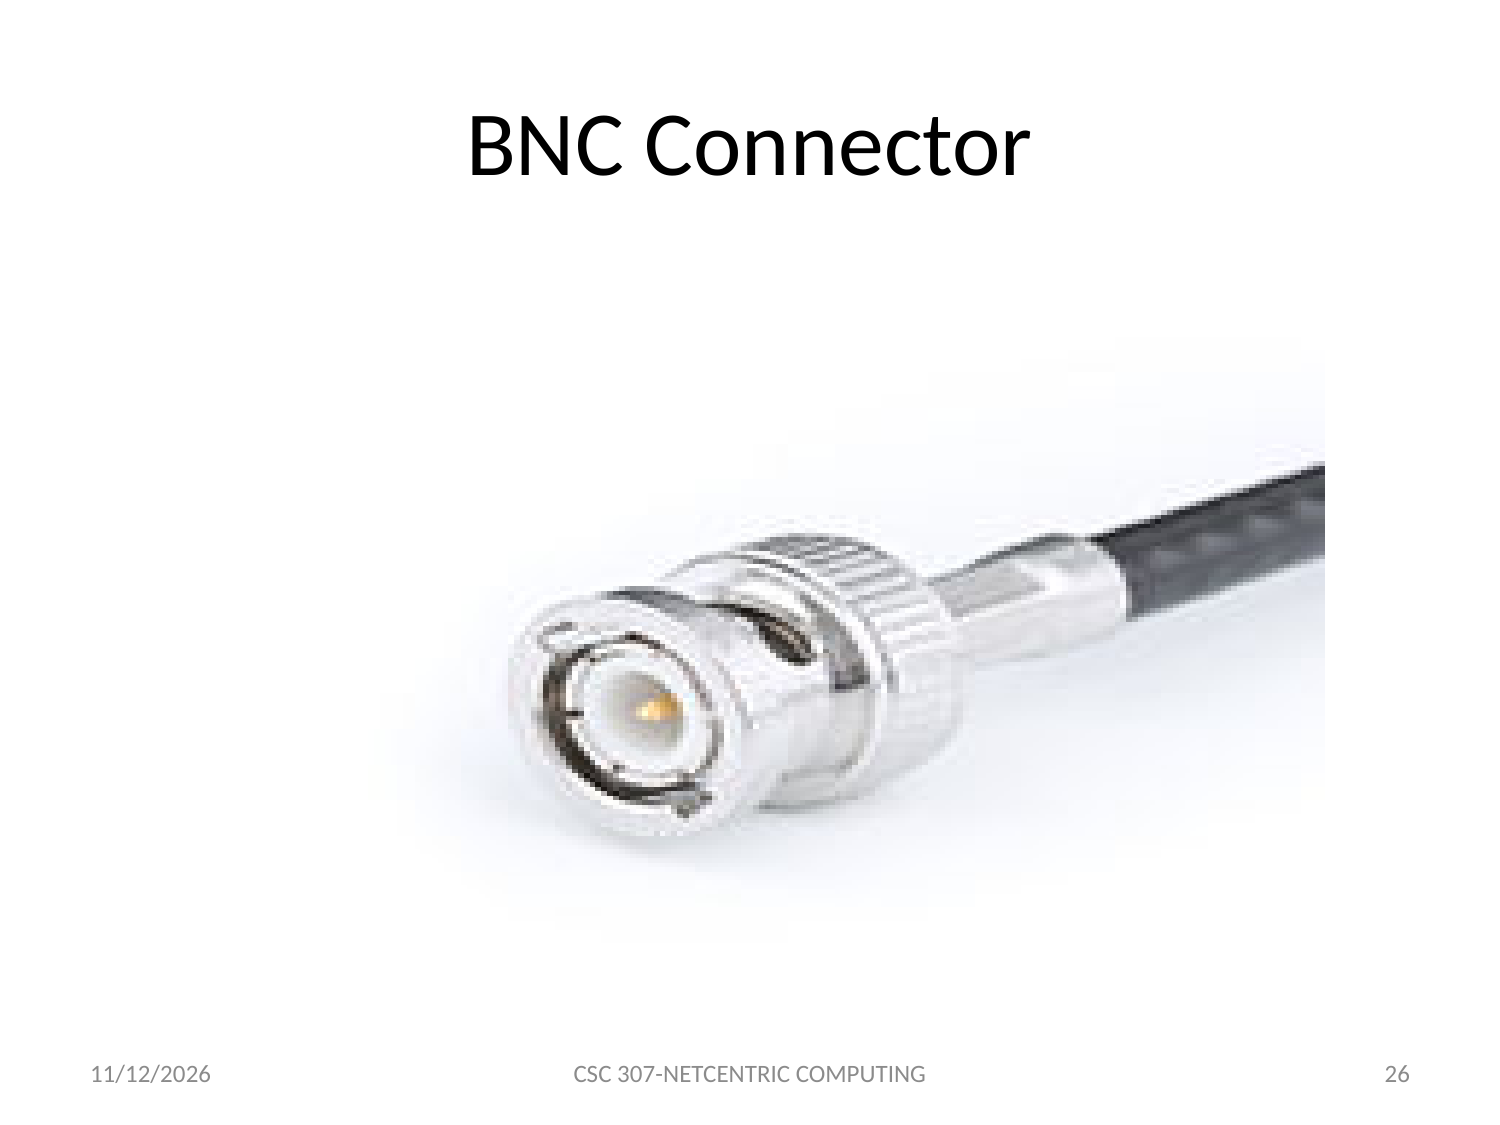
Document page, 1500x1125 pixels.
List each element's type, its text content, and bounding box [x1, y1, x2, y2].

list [274, 337, 1326, 988]
title BNC Connector [75, 45, 1425, 233]
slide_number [75, 1042, 425, 1103]
footer CSC 307-NETCENTRIC COMPUTING [512, 1042, 988, 1103]
slide_number 26 [1074, 1042, 1425, 1103]
